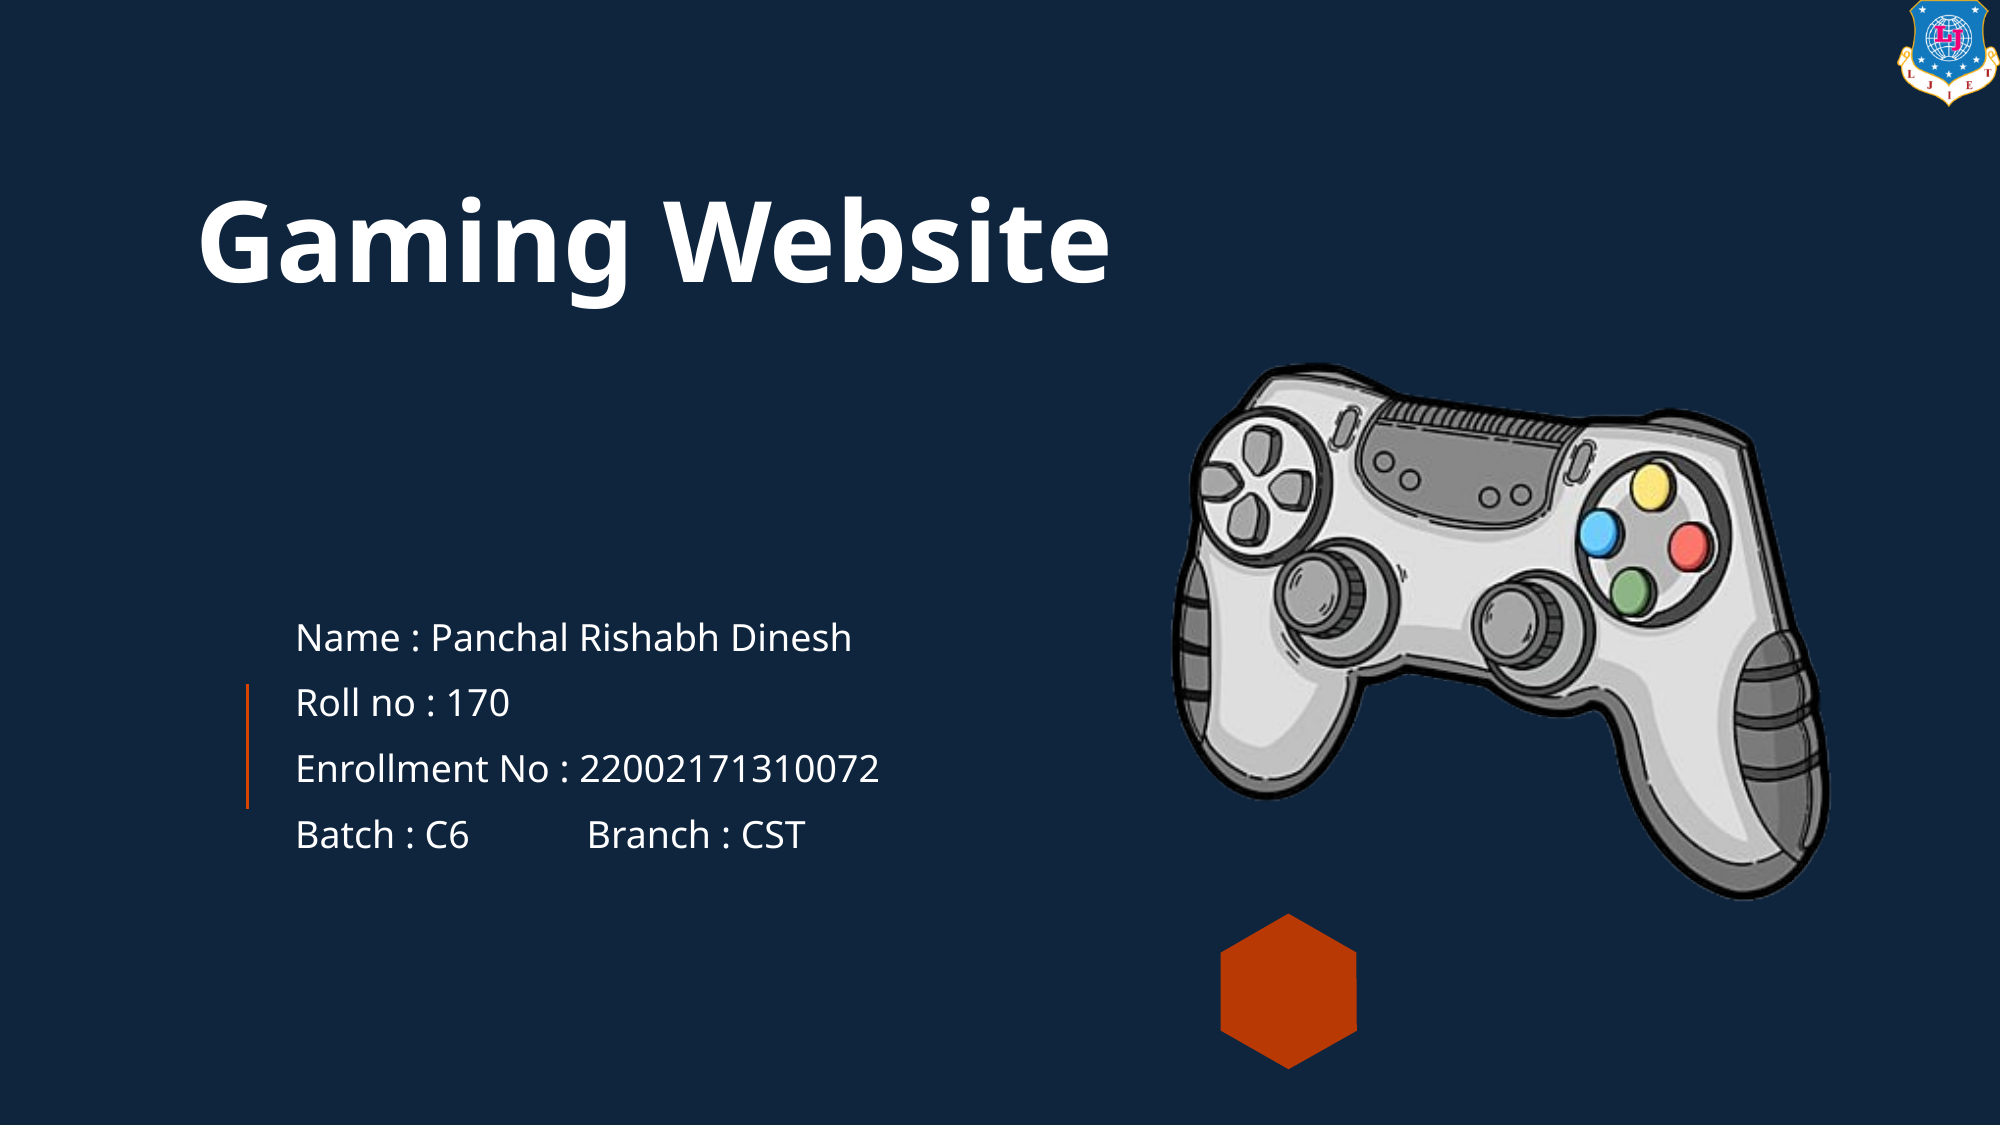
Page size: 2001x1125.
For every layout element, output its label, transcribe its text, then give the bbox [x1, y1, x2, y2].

title Gaming Website [95, 86, 1214, 405]
picture [1149, 269, 1856, 975]
list Name : Panchal Rishabh Dinesh Roll no : 170 Enrollment No : 22002171310072 Batch : C6 Branch : CST [280, 606, 1018, 871]
picture [1897, 0, 2000, 108]
